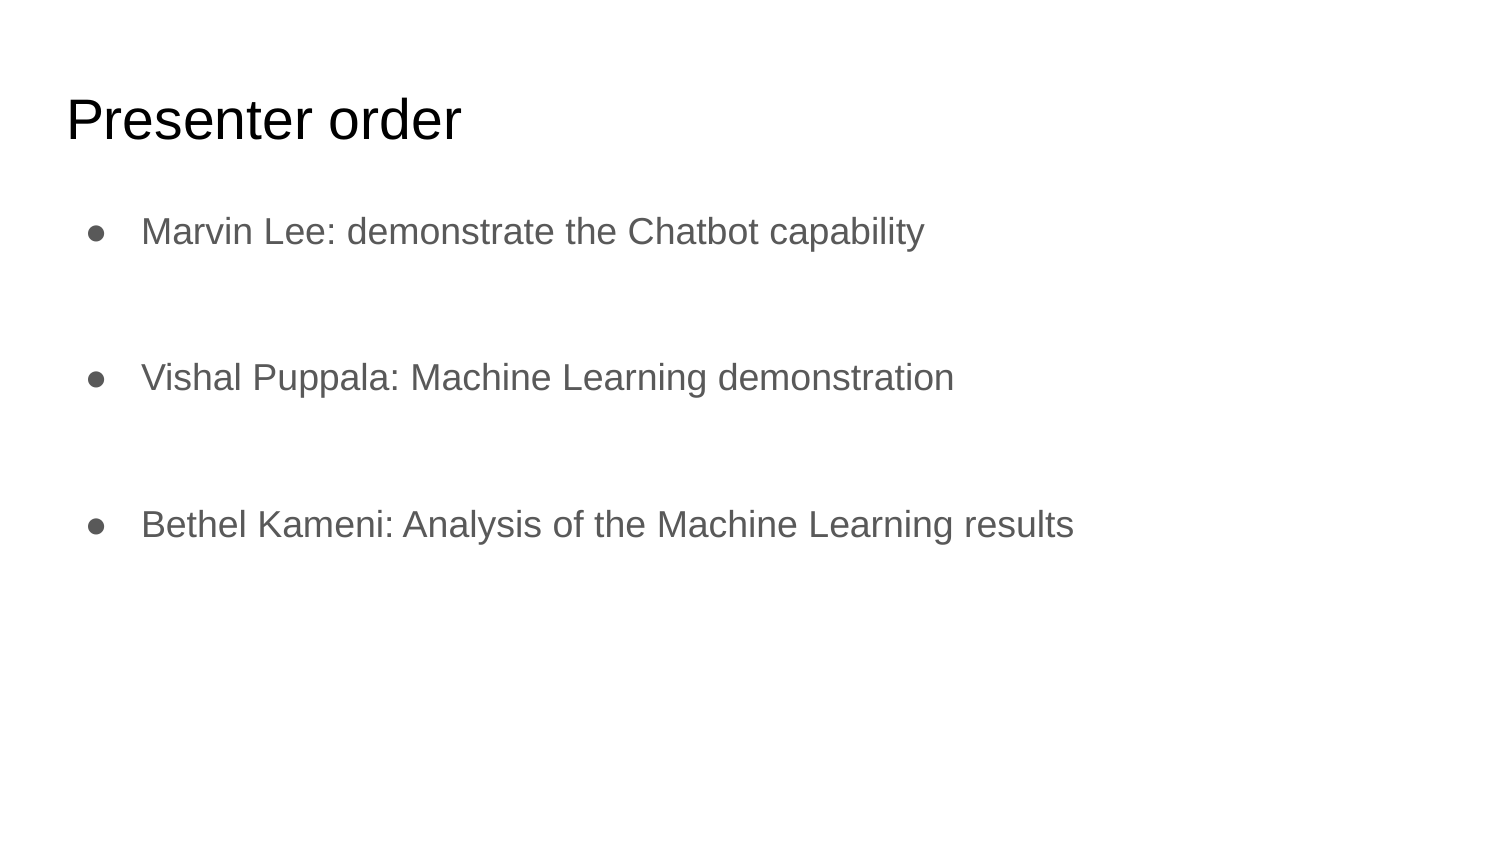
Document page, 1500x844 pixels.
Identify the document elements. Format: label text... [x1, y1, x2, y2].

list Marvin Lee: demonstrate the Chatbot capability Vishal Puppala: Machine Learning demonstration Bethel Kameni: Analysis of the Machine Learning results [51, 189, 1449, 750]
title Presenter order [51, 72, 1449, 167]
